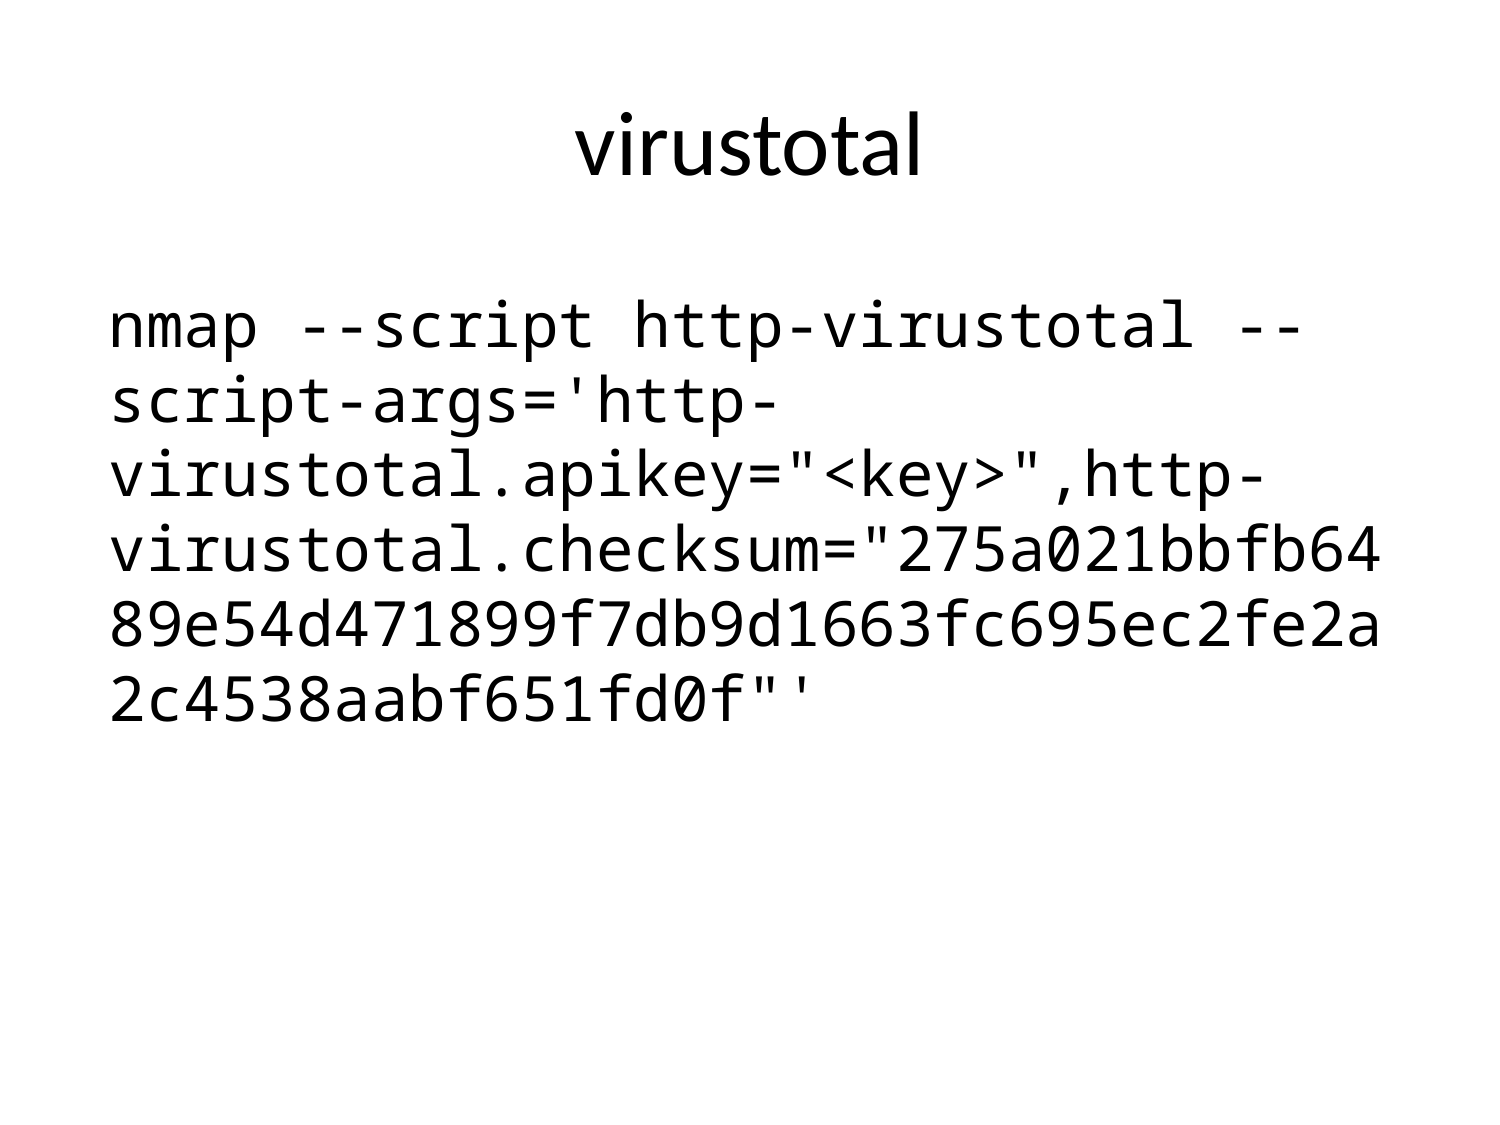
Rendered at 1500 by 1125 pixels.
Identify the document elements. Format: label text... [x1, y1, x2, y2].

title virustotal [75, 45, 1425, 233]
list nmap --script http-virustotal --script-args='http-virustotal.apikey="<key>",http-virustotal.checksum="275a021bbfb6489e54d471899f7db9d1663fc695ec2fe2a2c4538aabf651fd0f"' [93, 183, 1407, 836]
